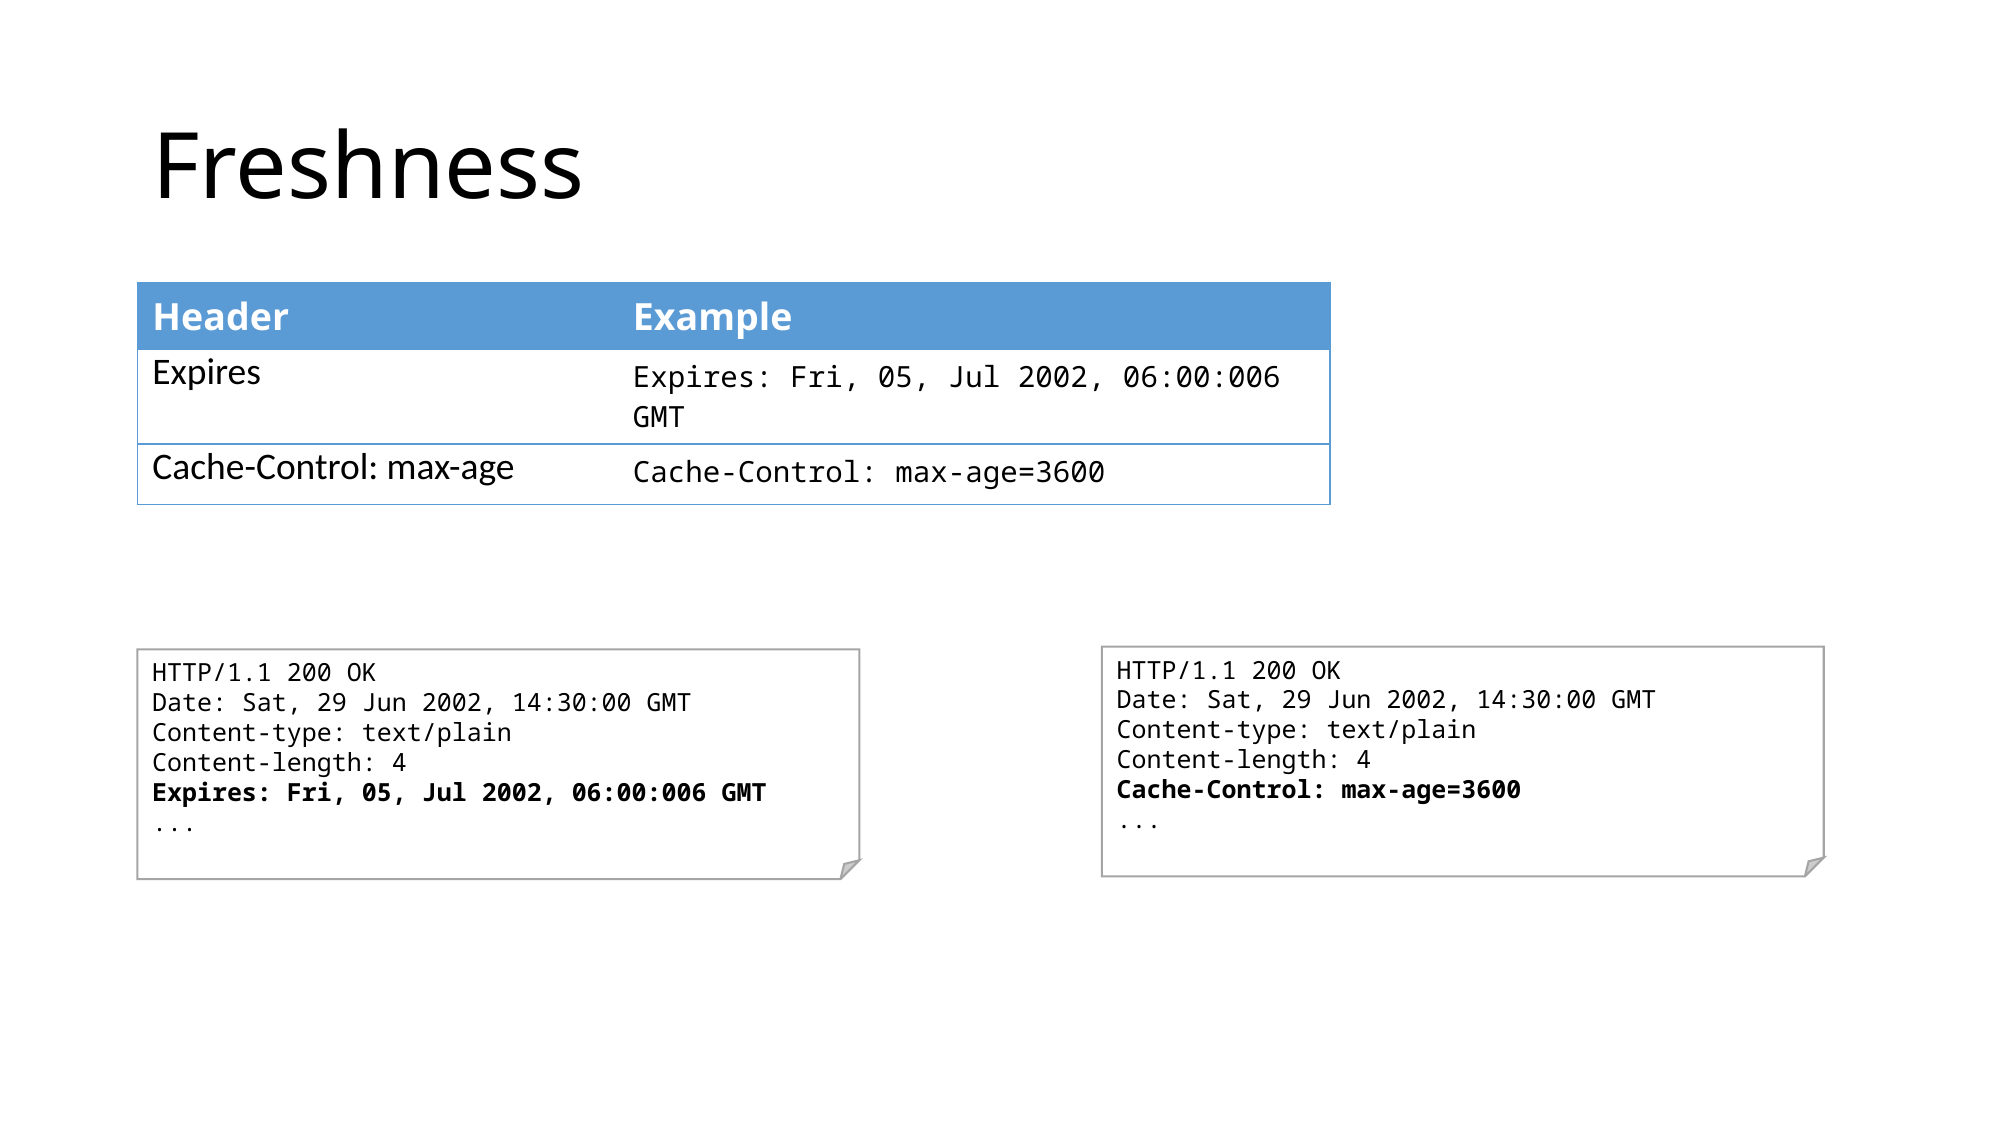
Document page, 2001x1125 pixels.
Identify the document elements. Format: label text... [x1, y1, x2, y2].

table_header Header [138, 284, 618, 348]
table_header Example [618, 284, 1329, 348]
table_cell Cache-Control: max-age=3600 [618, 445, 1329, 504]
text_box HTTP/1.1 200 OK Date: Sat, 29 Jun 2002, 14:30:00 GMT Content-type: text/plain Content-length: 4 Cache-Control: max-age=3600 ... [1100, 645, 1828, 878]
table_cell Expires [138, 350, 618, 443]
text_box HTTP/1.1 200 OK Date: Sat, 29 Jun 2002, 14:30:00 GMT Content-type: text/plain Content-length: 4 Expires: Fri, 05, Jul 2002, 06:00:006 GMT ... [136, 648, 863, 881]
table_cell Expires: Fri, 05, Jul 2002, 06:00:006 GMT [618, 350, 1329, 443]
table_cell Cache-Control: max-age [138, 445, 618, 504]
title Freshness [137, 59, 1863, 278]
